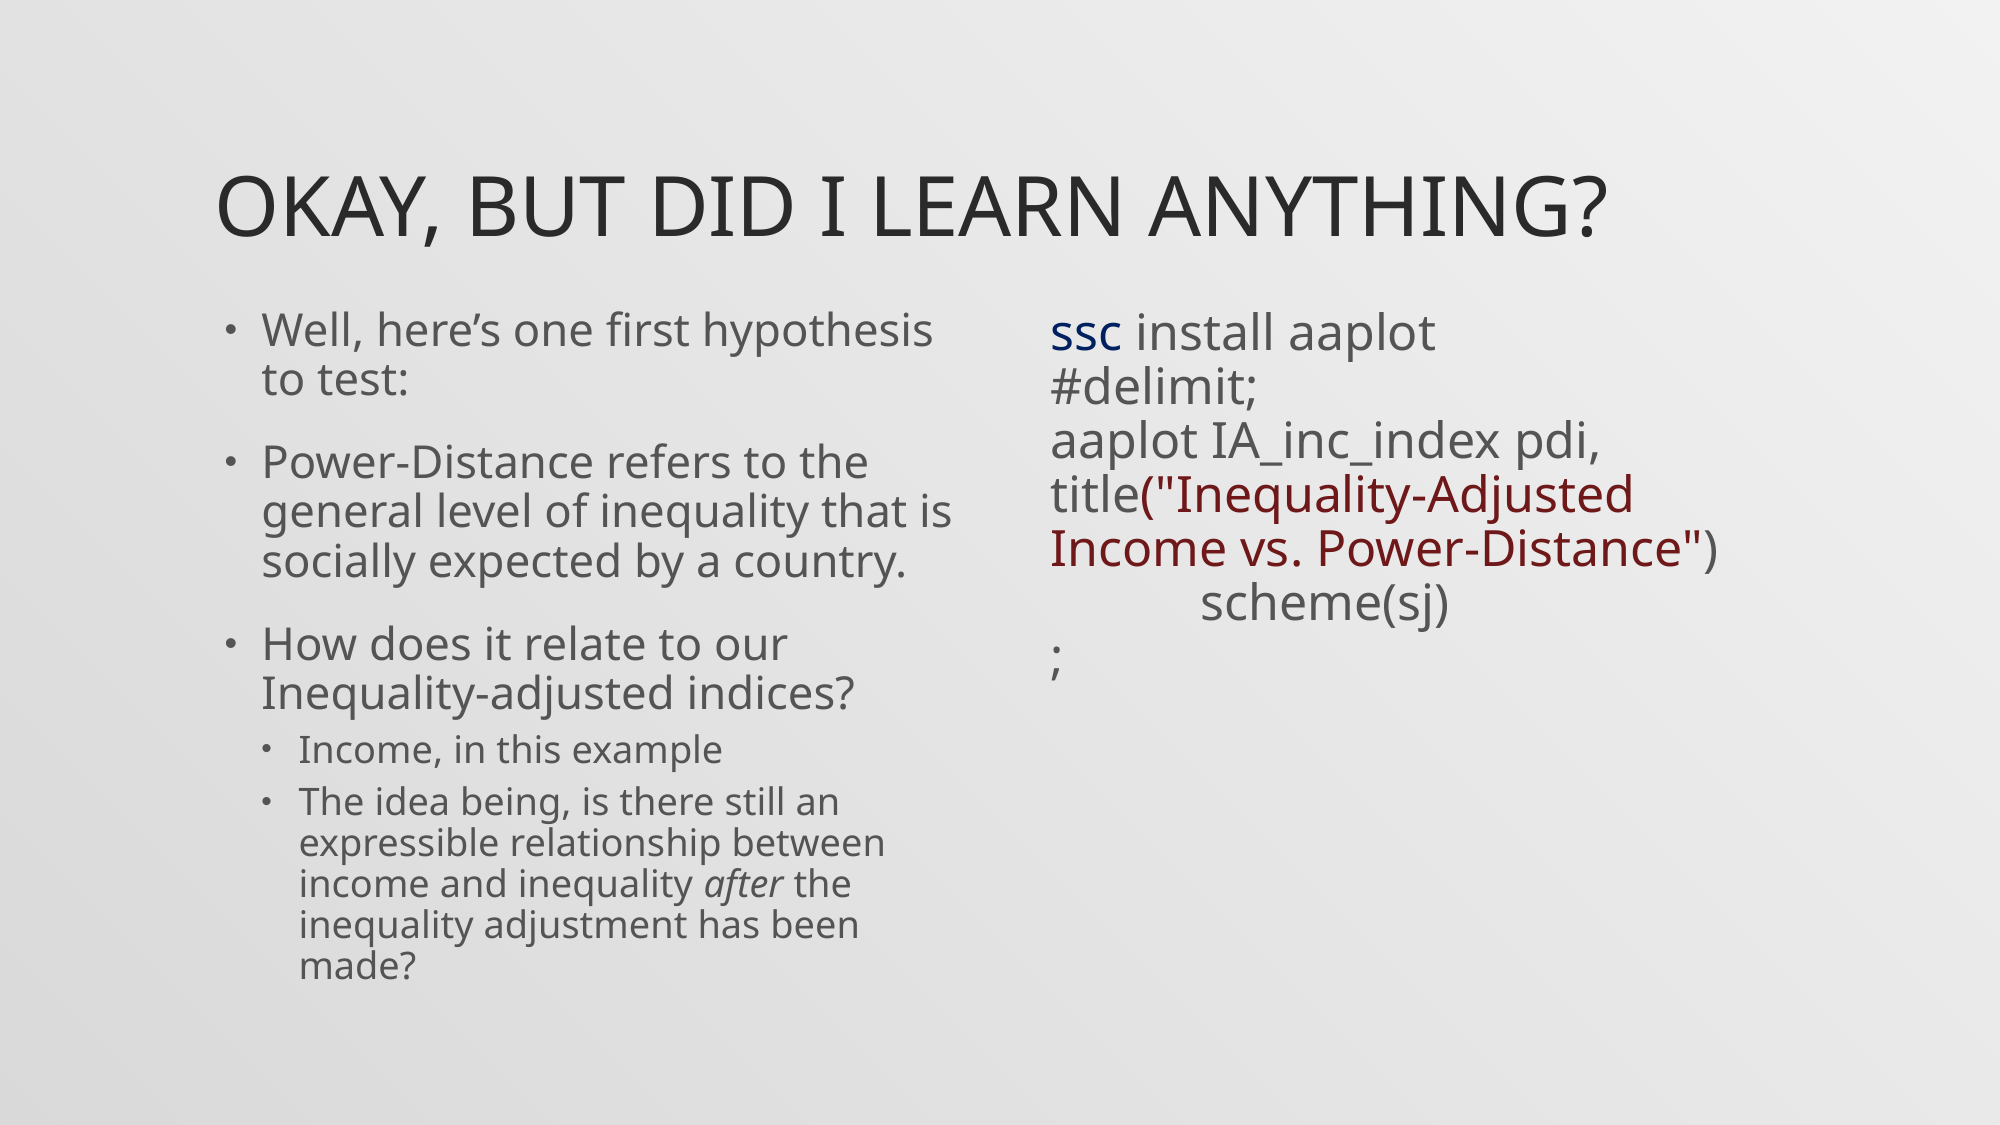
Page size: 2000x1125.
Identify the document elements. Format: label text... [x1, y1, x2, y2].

title Okay, but did I learn anything? [199, 45, 1900, 263]
list ssc install aaplot #delimit; aaplot IA_inc_index pdi, title("Inequality-Adjusted Income vs. Power-Distance") scheme(sj) ; [1027, 299, 1800, 888]
list Well, here’s one first hypothesis to test: Power-Distance refers to the general level of inequality that is socially expected by a country. How does it relate to our Inequality-adjusted indices? Income, in this example The idea being, is there still an expressible relationship between income and inequality after the inequality adjustment has been made? [202, 299, 975, 1013]
